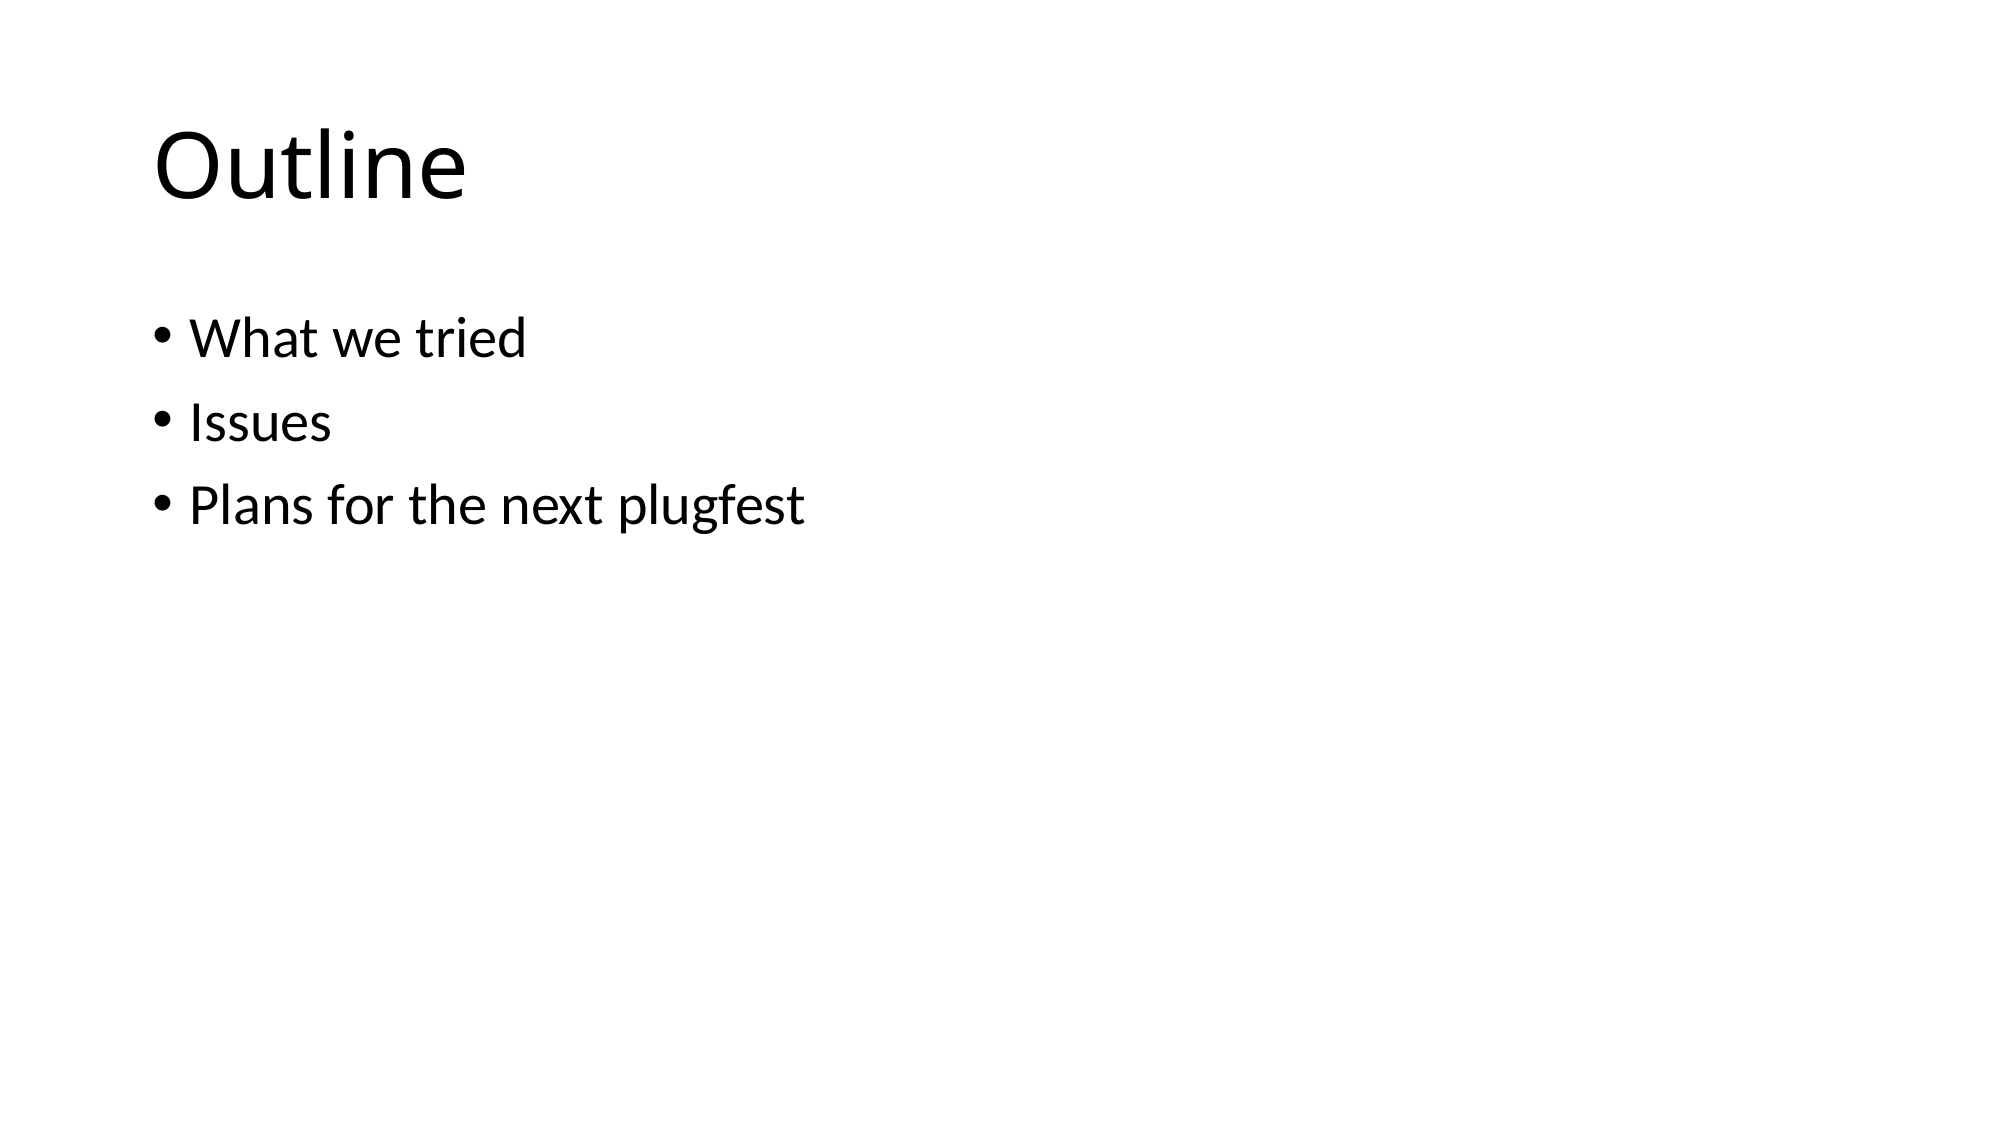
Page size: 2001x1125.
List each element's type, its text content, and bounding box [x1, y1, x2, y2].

list What we tried Issues Plans for the next plugfest [137, 299, 1863, 1014]
title Outline [137, 59, 1863, 278]
